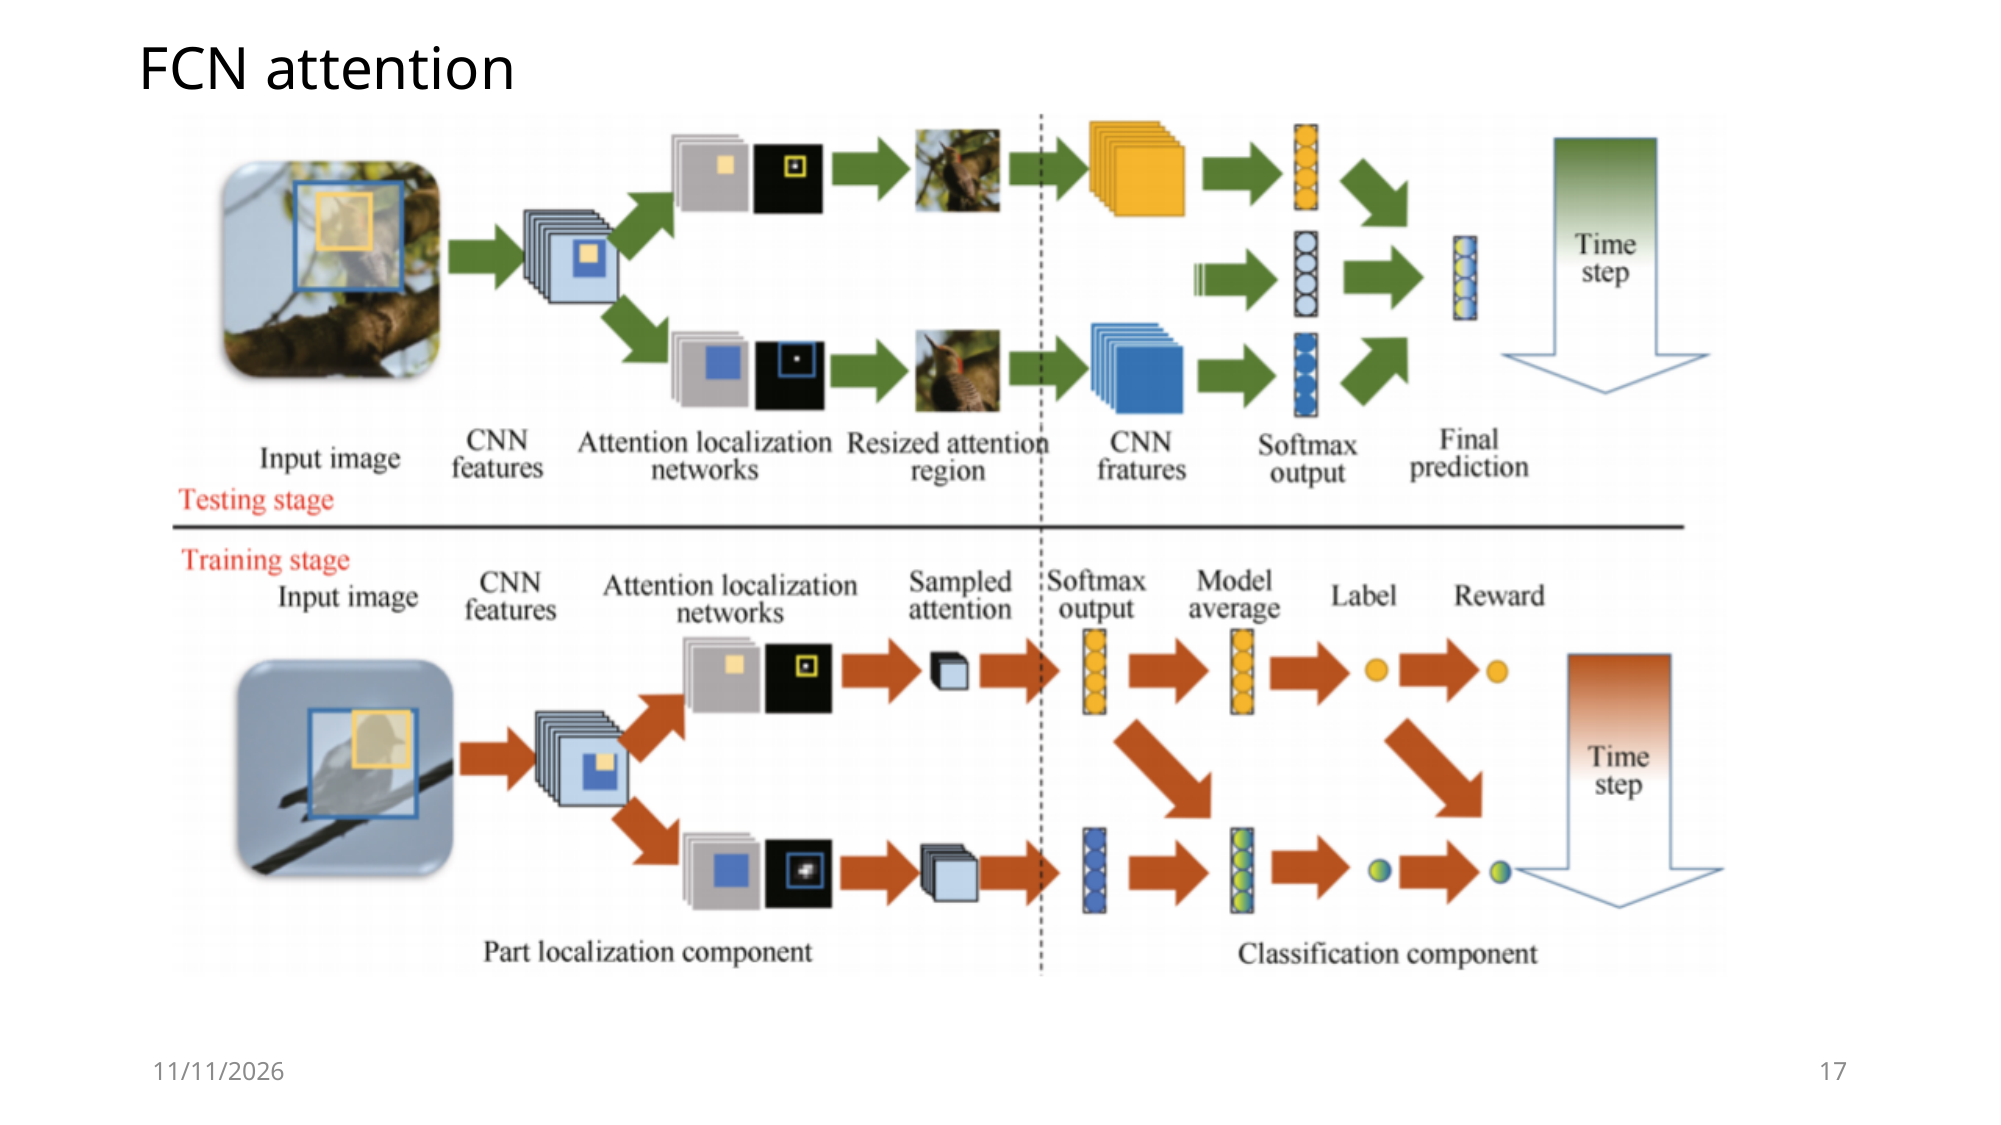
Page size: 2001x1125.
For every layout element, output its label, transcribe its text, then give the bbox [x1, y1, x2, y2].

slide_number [137, 1042, 588, 1103]
slide_number 17 [1412, 1042, 1863, 1103]
list FCN attention [123, 31, 1863, 1014]
picture [154, 108, 1730, 989]
